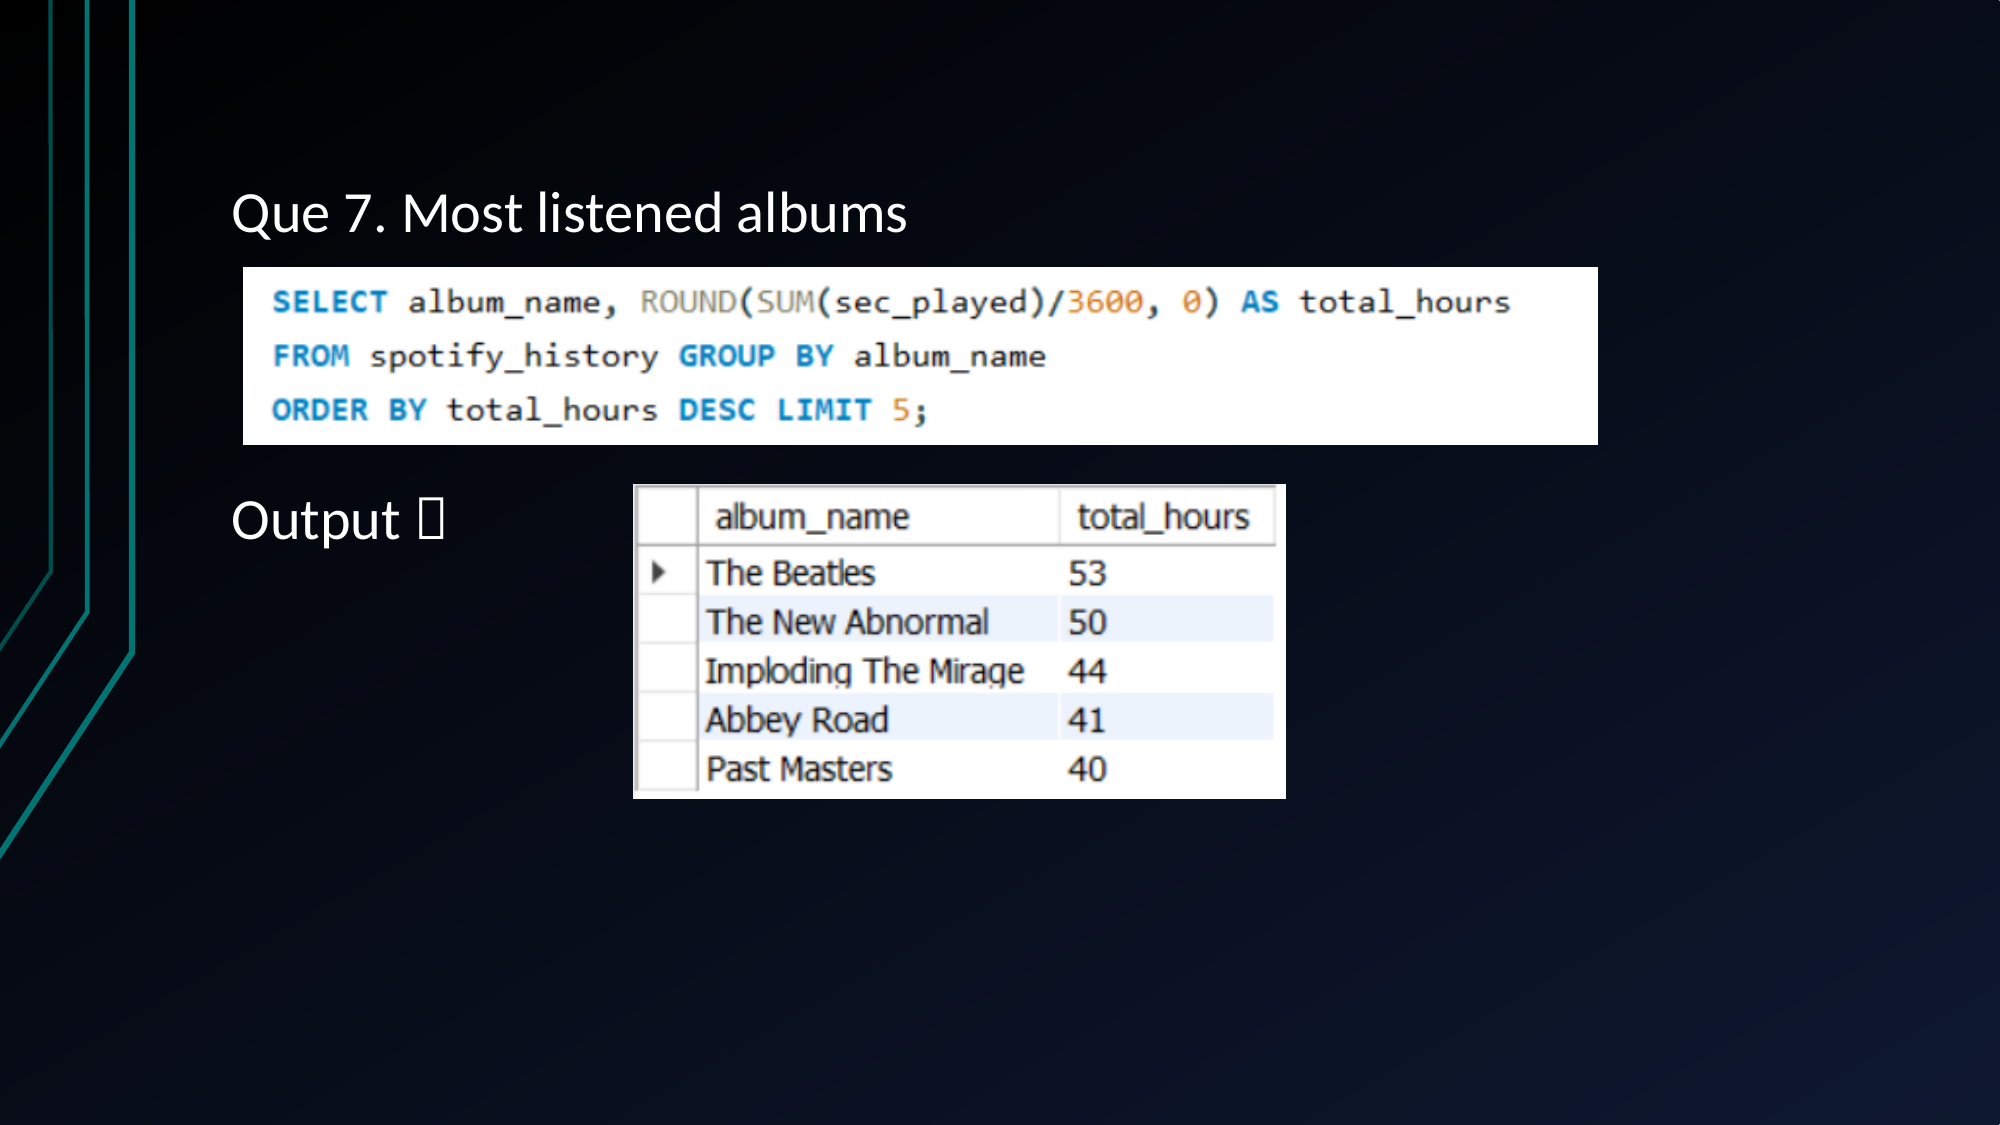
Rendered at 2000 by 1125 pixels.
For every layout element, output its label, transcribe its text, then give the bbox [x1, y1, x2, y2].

picture [633, 483, 1287, 799]
text_box Output  [211, 479, 508, 597]
list Que 7. Most listened albums [211, 172, 1780, 290]
picture [243, 266, 1598, 445]
